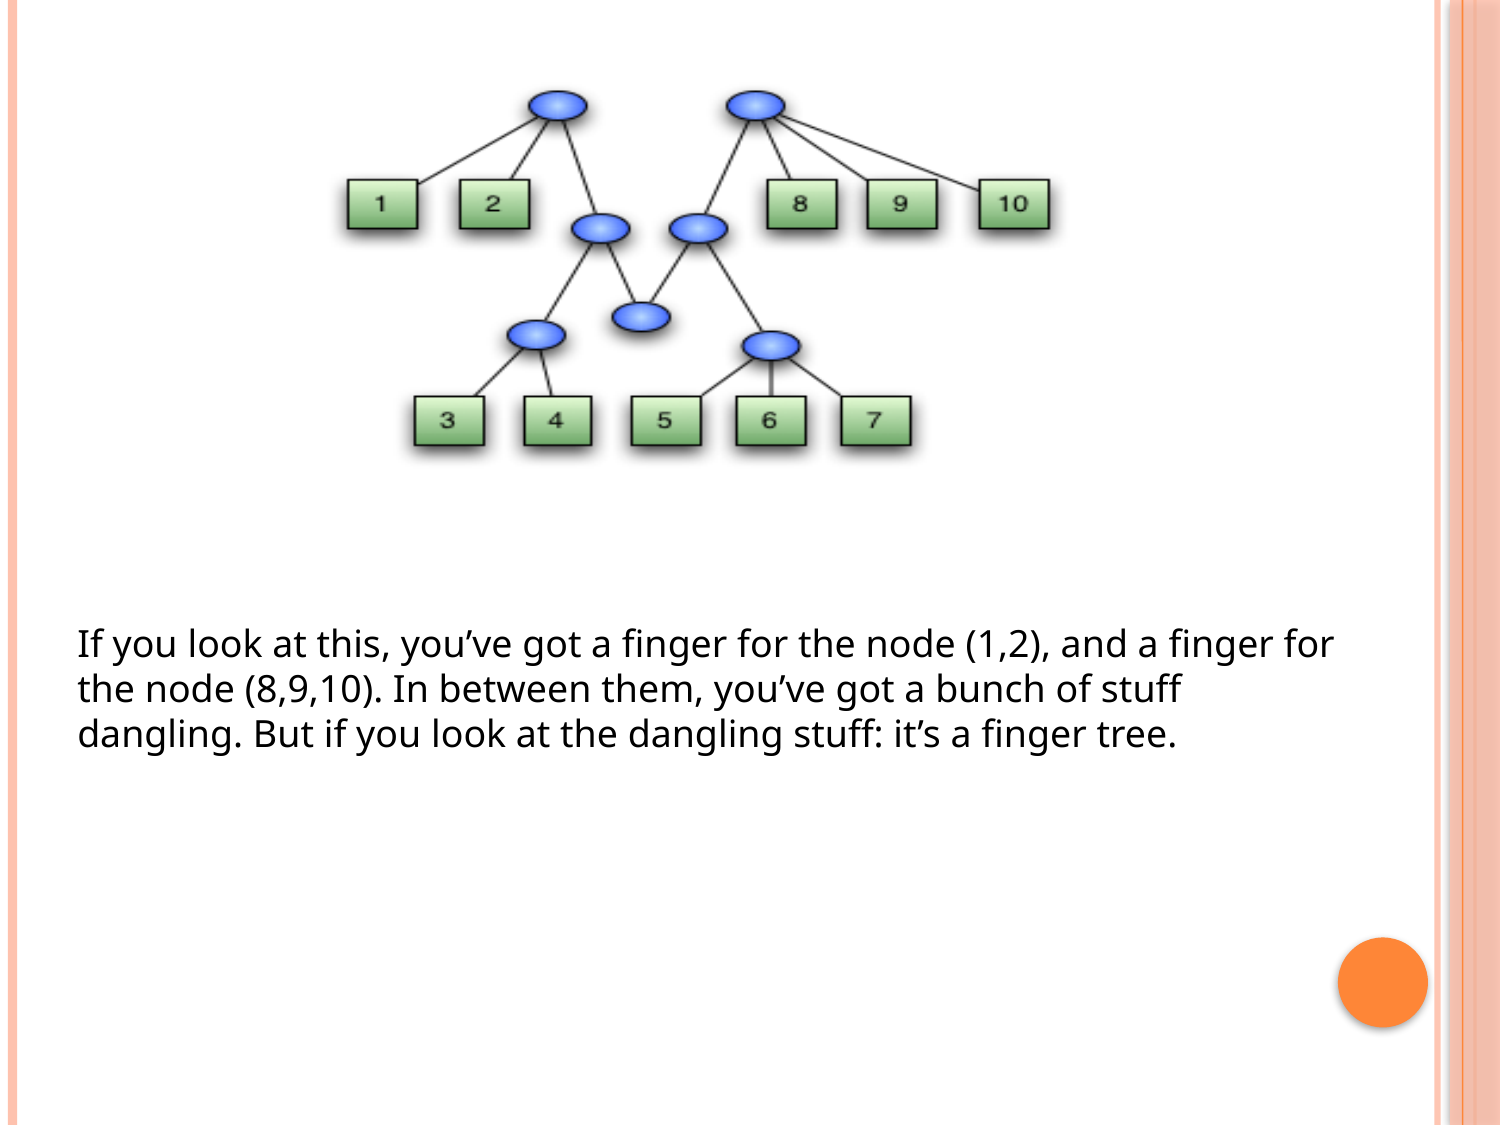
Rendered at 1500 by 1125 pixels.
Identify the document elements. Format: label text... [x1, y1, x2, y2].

picture [299, 61, 1096, 488]
text_box If you look at this, you’ve got a finger for the node (1,2), and a finger for the node (8,9,10). In between them, you’ve got a bunch of stuff dangling. But if you look at the dangling stuff: it’s a finger tree. [62, 612, 1363, 763]
